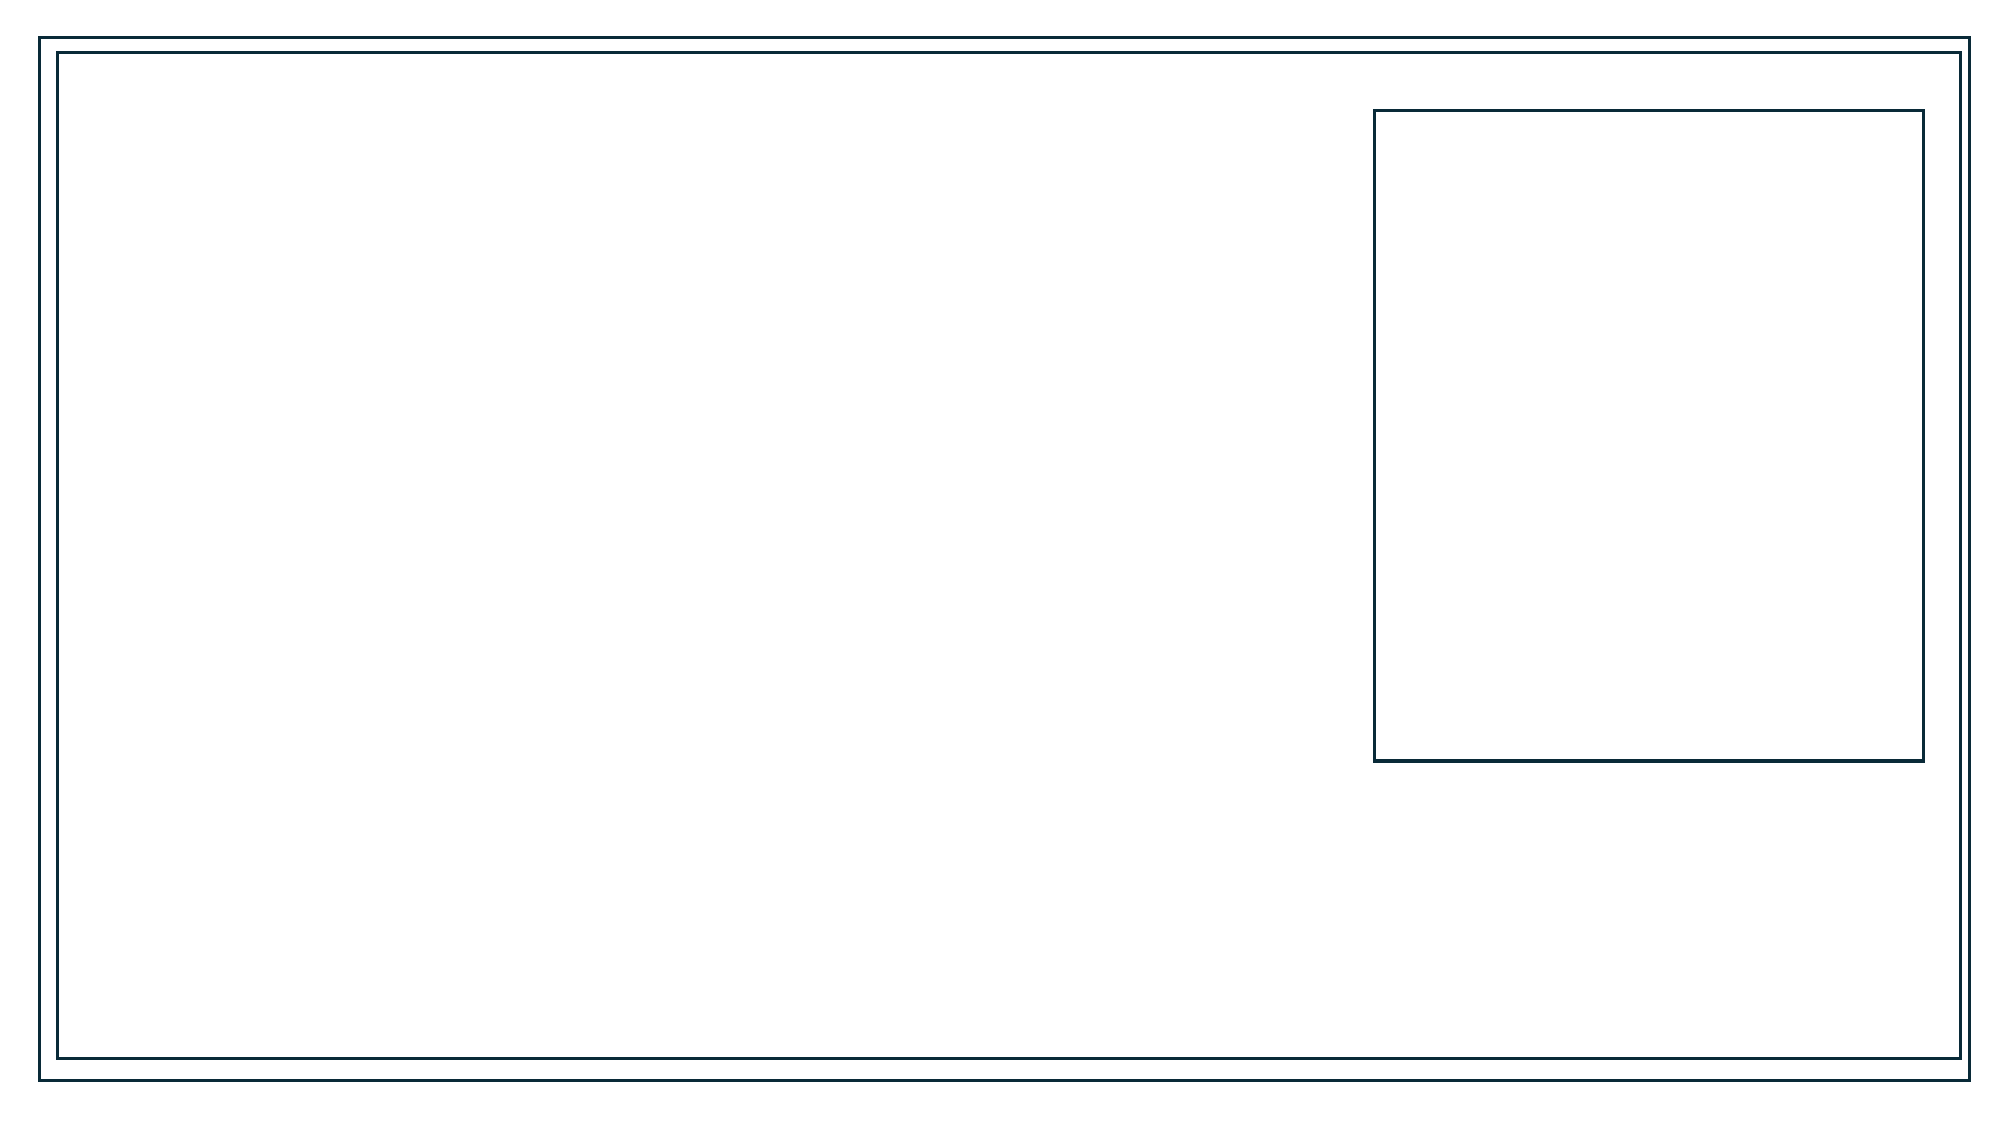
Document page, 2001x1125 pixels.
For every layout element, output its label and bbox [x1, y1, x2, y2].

text_box [56, 51, 1962, 1060]
text_box [38, 36, 1971, 1082]
text_box [1373, 109, 1925, 763]
